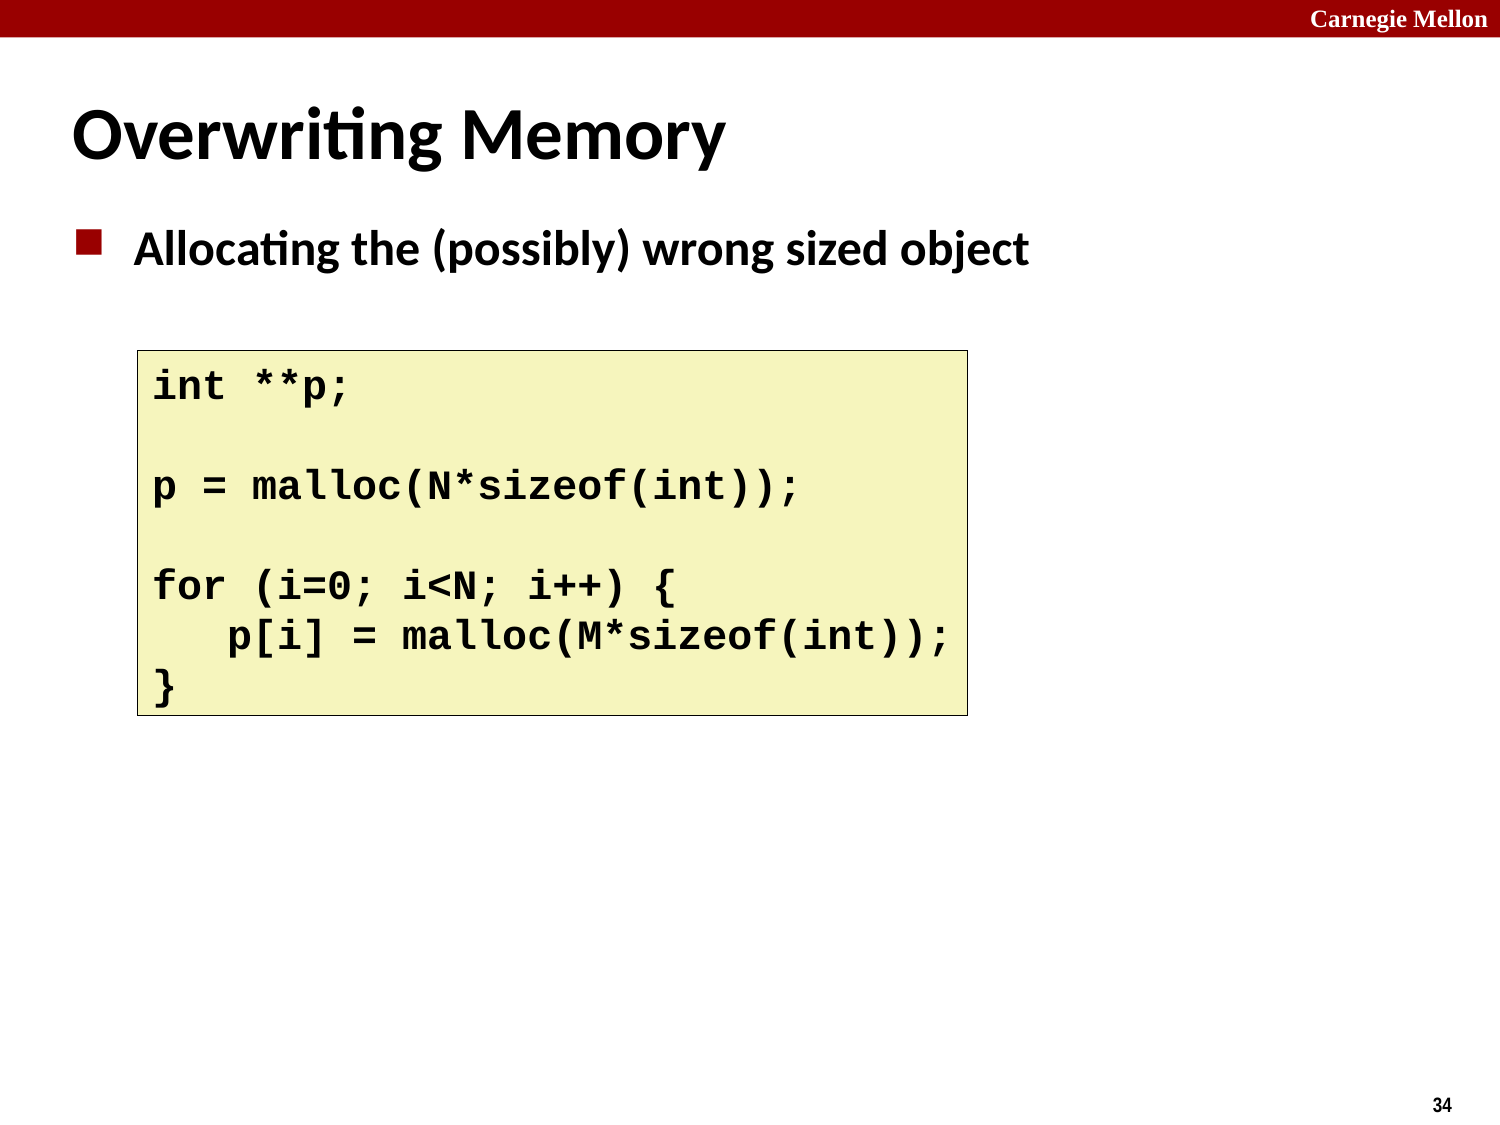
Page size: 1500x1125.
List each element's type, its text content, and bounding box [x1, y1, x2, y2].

text_box int **p; p = malloc(N*sizeof(int)); for (i=0; i<N; i++) { p[i] = malloc(M*sizeof(int)); } [137, 350, 967, 716]
list Allocating the (possibly) wrong sized object [61, 212, 1426, 1070]
title Overwriting Memory [57, 71, 1488, 201]
